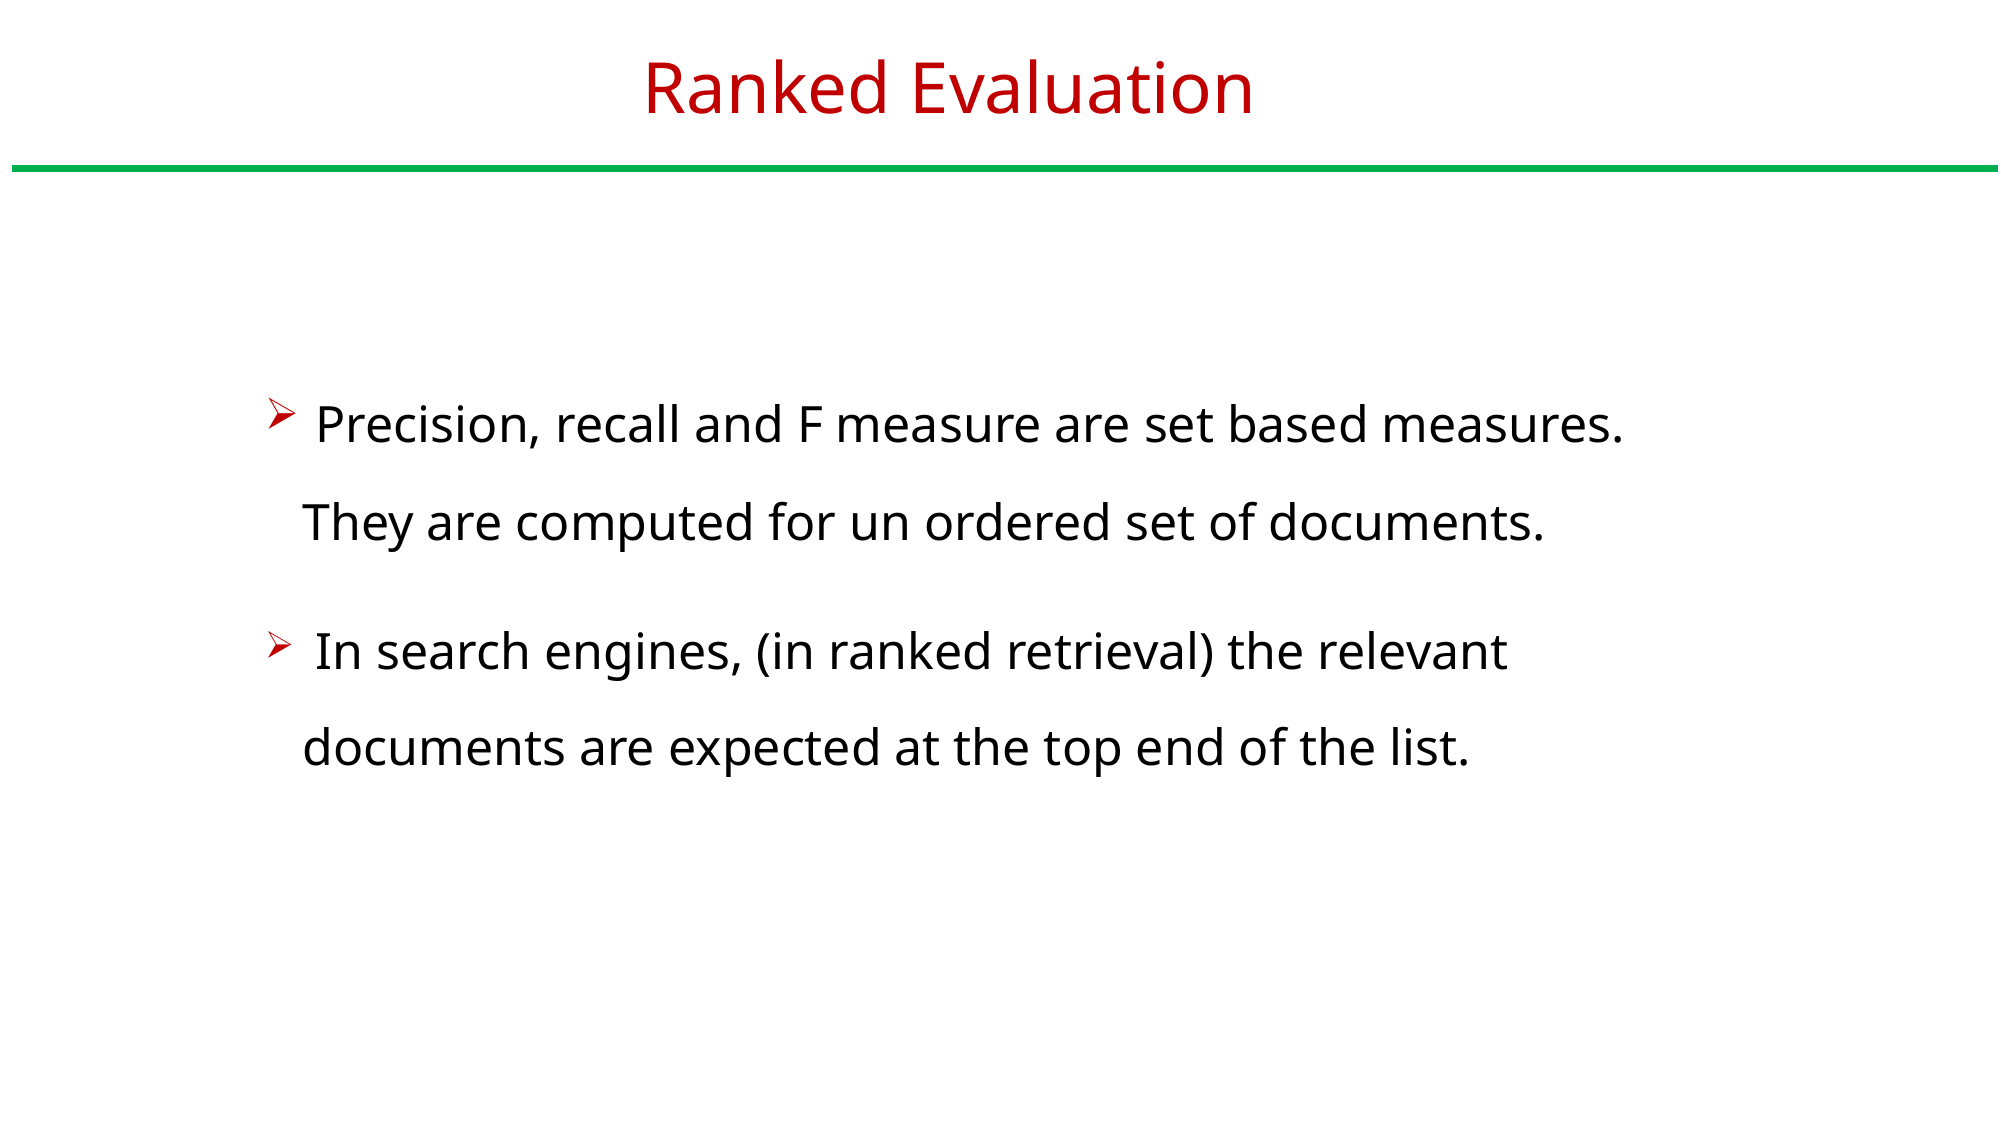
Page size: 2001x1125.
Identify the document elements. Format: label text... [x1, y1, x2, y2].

title Ranked Evaluation [627, 24, 1380, 158]
list Precision, recall and F measure are set based measures. They are computed for un ordered set of documents. In search engines, (in ranked retrieval) the relevant documents are expected at the top end of the list. [249, 334, 1750, 790]
